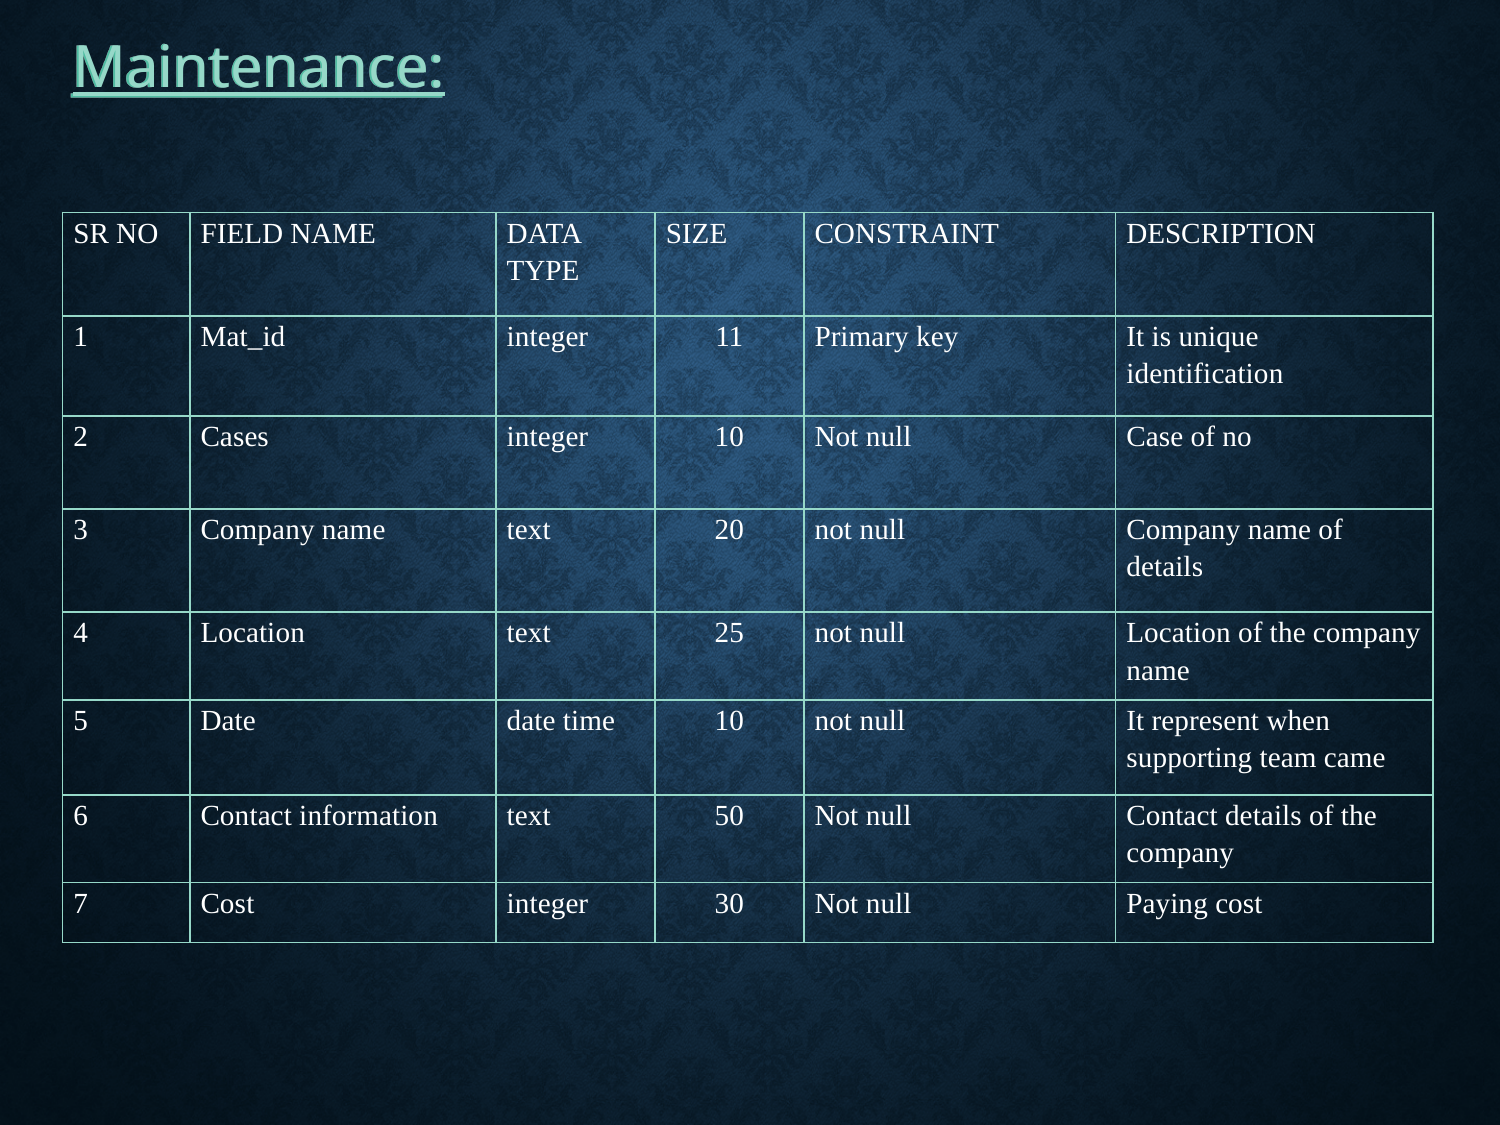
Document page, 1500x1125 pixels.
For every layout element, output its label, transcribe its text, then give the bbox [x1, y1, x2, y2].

table_header DESCRIPTION [1116, 213, 1432, 315]
table_cell 2 [63, 417, 189, 508]
table_cell 7 [63, 883, 189, 942]
table_cell Cases [191, 417, 495, 508]
table_cell 5 [63, 701, 189, 794]
table_cell Location [191, 613, 495, 699]
table_cell 25 [656, 613, 803, 699]
table_cell 10 [656, 701, 803, 794]
table_cell text [497, 796, 654, 882]
table_cell 30 [656, 883, 803, 942]
table_cell date time [497, 701, 654, 794]
table_cell integer [497, 417, 654, 508]
table_cell 4 [63, 613, 189, 699]
table_cell text [497, 510, 654, 611]
table_cell Company name of details [1116, 510, 1432, 611]
table_cell Not null [805, 796, 1115, 882]
table_cell not null [805, 613, 1115, 699]
table_header CONSTRAINT [805, 213, 1115, 315]
table_cell Contact details of the company [1116, 796, 1432, 882]
table_cell Mat_id [191, 317, 495, 415]
table_header SR NO [63, 213, 189, 315]
table_cell integer [497, 317, 654, 415]
table_cell not null [805, 510, 1115, 611]
table_cell It represent when supporting team came [1116, 701, 1432, 794]
table_cell 6 [63, 796, 189, 882]
table_cell Paying cost [1116, 883, 1432, 942]
table_cell 50 [656, 796, 803, 882]
table_cell Company name [191, 510, 495, 611]
table_cell 3 [63, 510, 189, 611]
table_cell not null [805, 701, 1115, 794]
table_cell It is unique identification [1116, 317, 1432, 415]
table_cell Location of the company name [1116, 613, 1432, 699]
table_cell 11 [656, 317, 803, 415]
table_cell integer [497, 883, 654, 942]
table_cell 10 [656, 417, 803, 508]
table_cell Date [191, 701, 495, 794]
table_cell 20 [656, 510, 803, 611]
text_box Maintenance: [58, 21, 844, 106]
table_header FIELD NAME [191, 213, 495, 315]
table_cell text [497, 613, 654, 699]
table_cell Contact information [191, 796, 495, 882]
table_cell Cost [191, 883, 495, 942]
table_header SIZE [656, 213, 803, 315]
table_header DATA TYPE [497, 213, 654, 315]
table_cell 1 [63, 317, 189, 415]
table_cell Not null [805, 883, 1115, 942]
table_cell Primary key [805, 317, 1115, 415]
table_cell Not null [805, 417, 1115, 508]
table_cell Case of no [1116, 417, 1432, 508]
